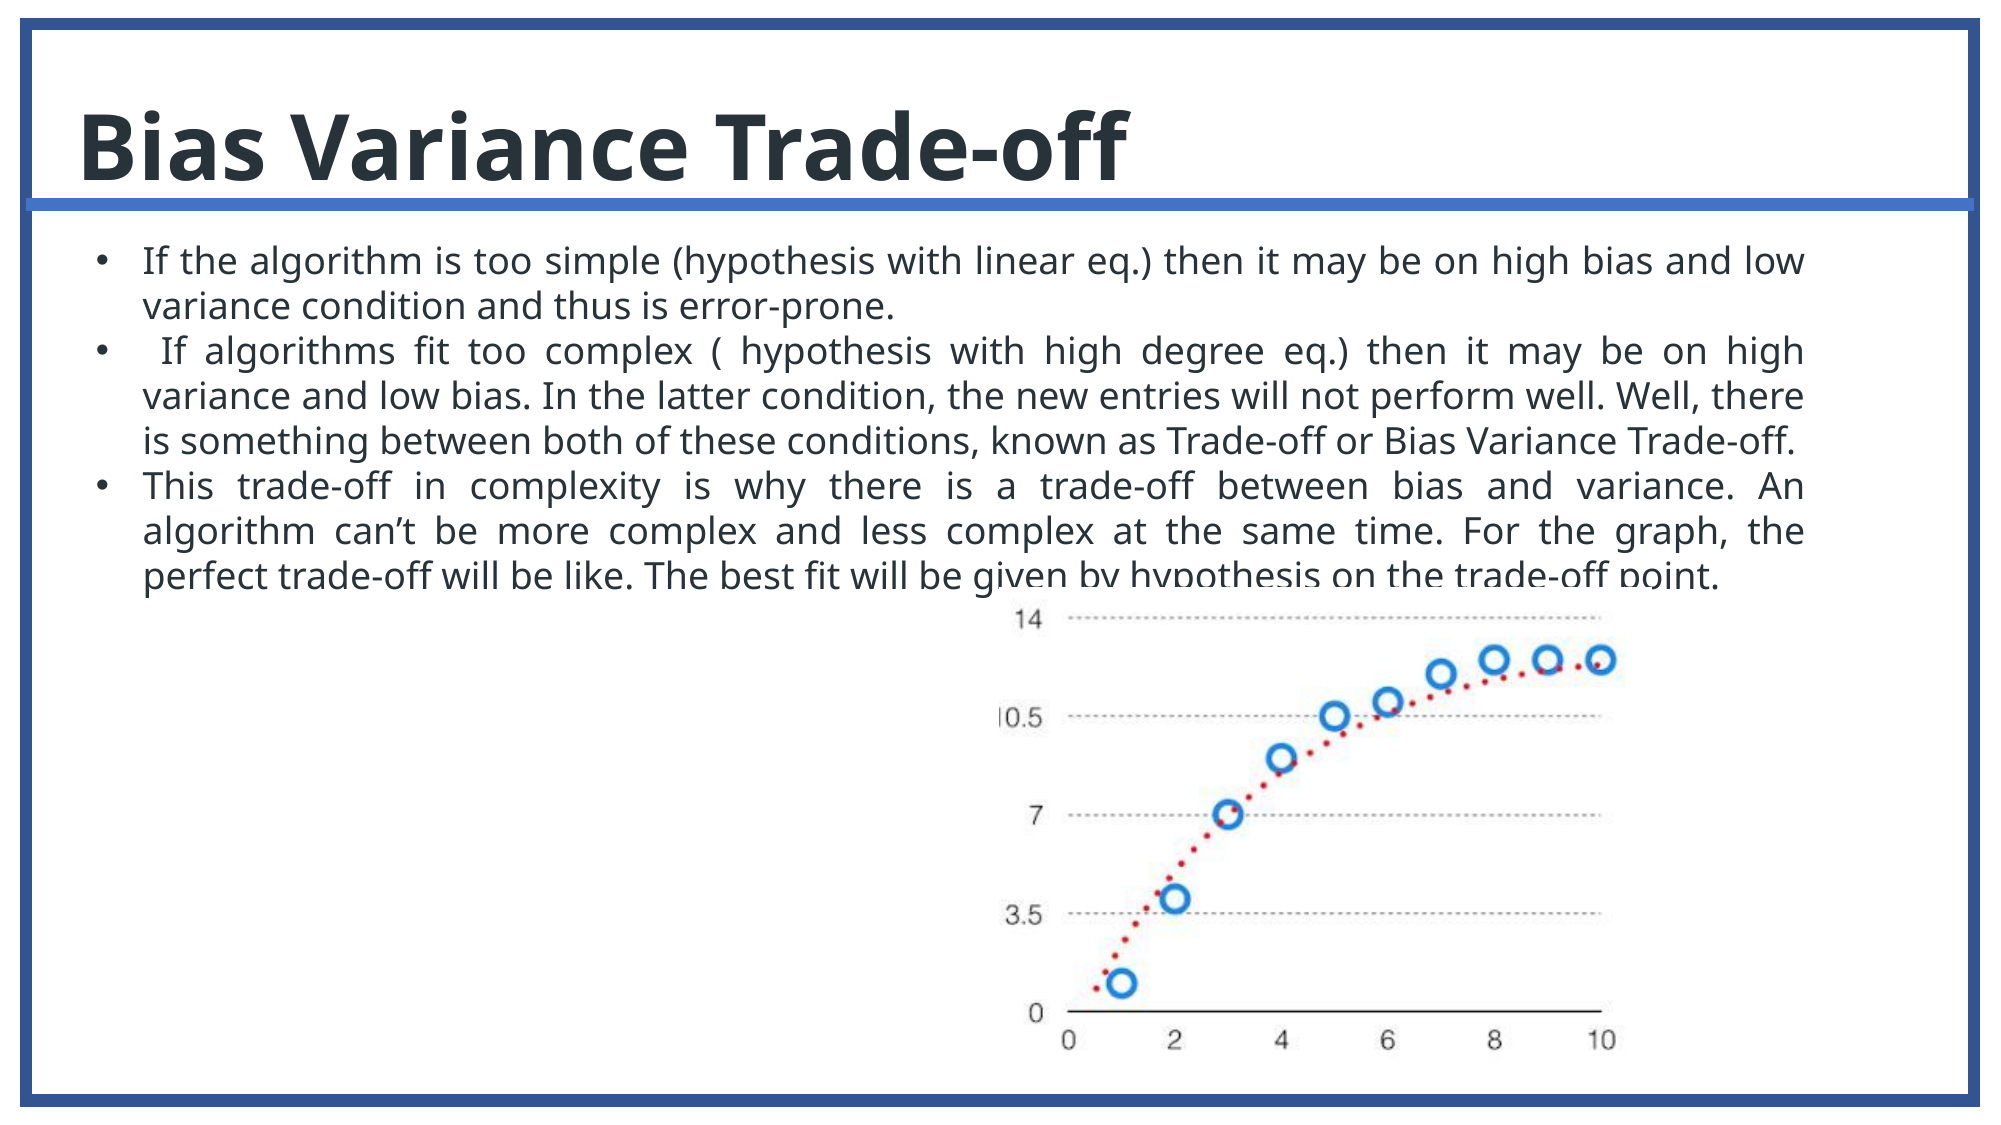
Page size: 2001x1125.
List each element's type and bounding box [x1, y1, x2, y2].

text_box [25, 23, 1975, 1102]
picture [999, 587, 1652, 1069]
